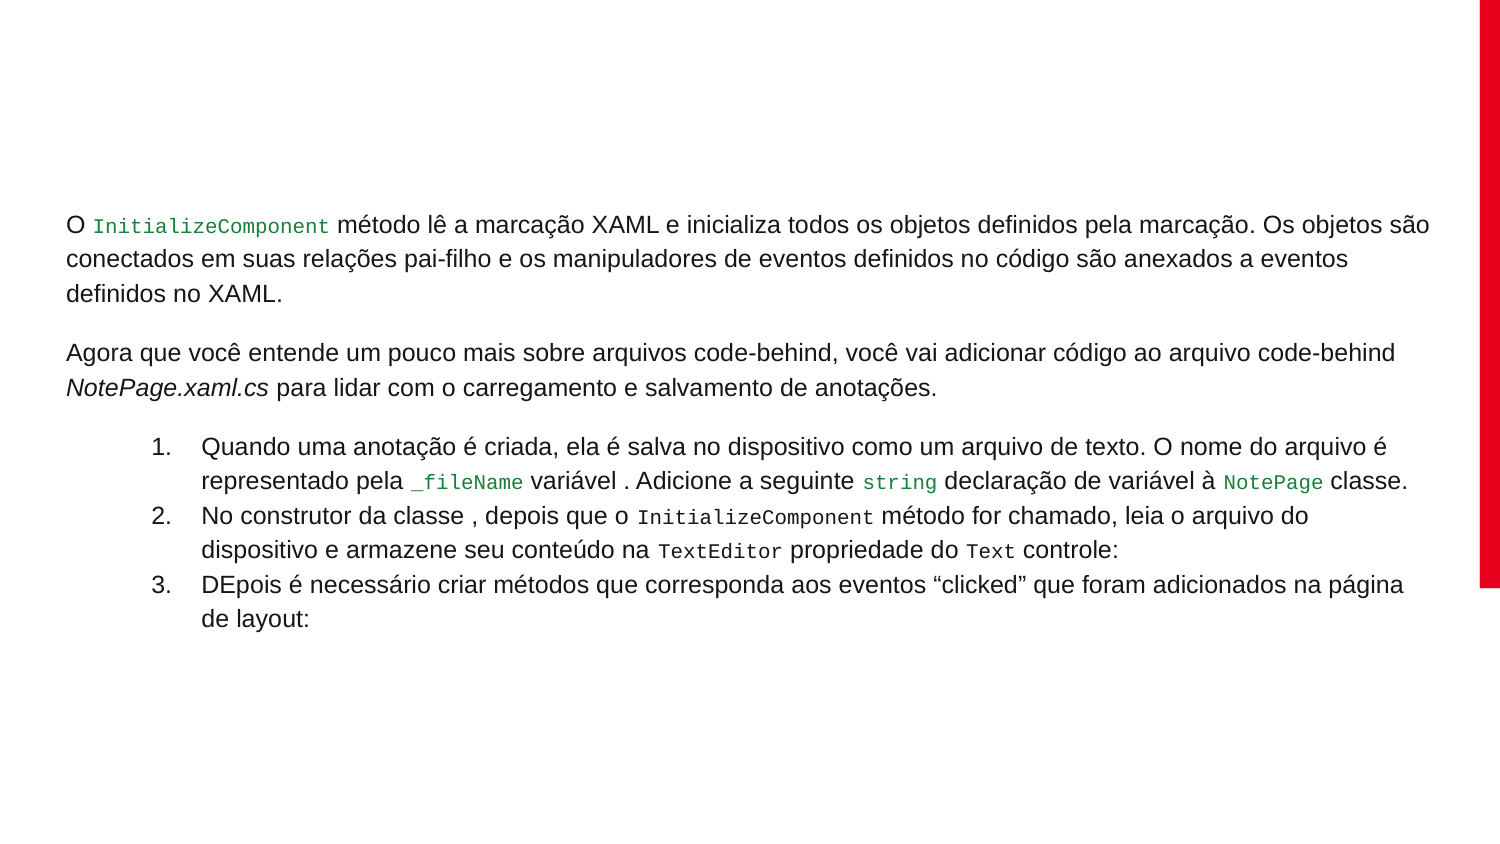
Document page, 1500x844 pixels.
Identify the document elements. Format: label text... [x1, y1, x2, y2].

list O InitializeComponent método lê a marcação XAML e inicializa todos os objetos definidos pela marcação. Os objetos são conectados em suas relações pai-filho e os manipuladores de eventos definidos no código são anexados a eventos definidos no XAML. Agora que você entende um pouco mais sobre arquivos code-behind, você vai adicionar código ao arquivo code-behind NotePage.xaml.cs para lidar com o carregamento e salvamento de anotações. Quando uma anotação é criada, ela é salva no dispositivo como um arquivo de texto. O nome do arquivo é representado pela _fileName variável . Adicione a seguinte string declaração de variável à NotePage classe. No construtor da classe , depois que o InitializeComponent método for chamado, leia o arquivo do dispositivo e armazene seu conteúdo na TextEditor propriedade do Text controle: DEpois é necessário criar métodos que corresponda aos eventos “clicked” que foram adicionados na página de layout: [51, 189, 1449, 750]
